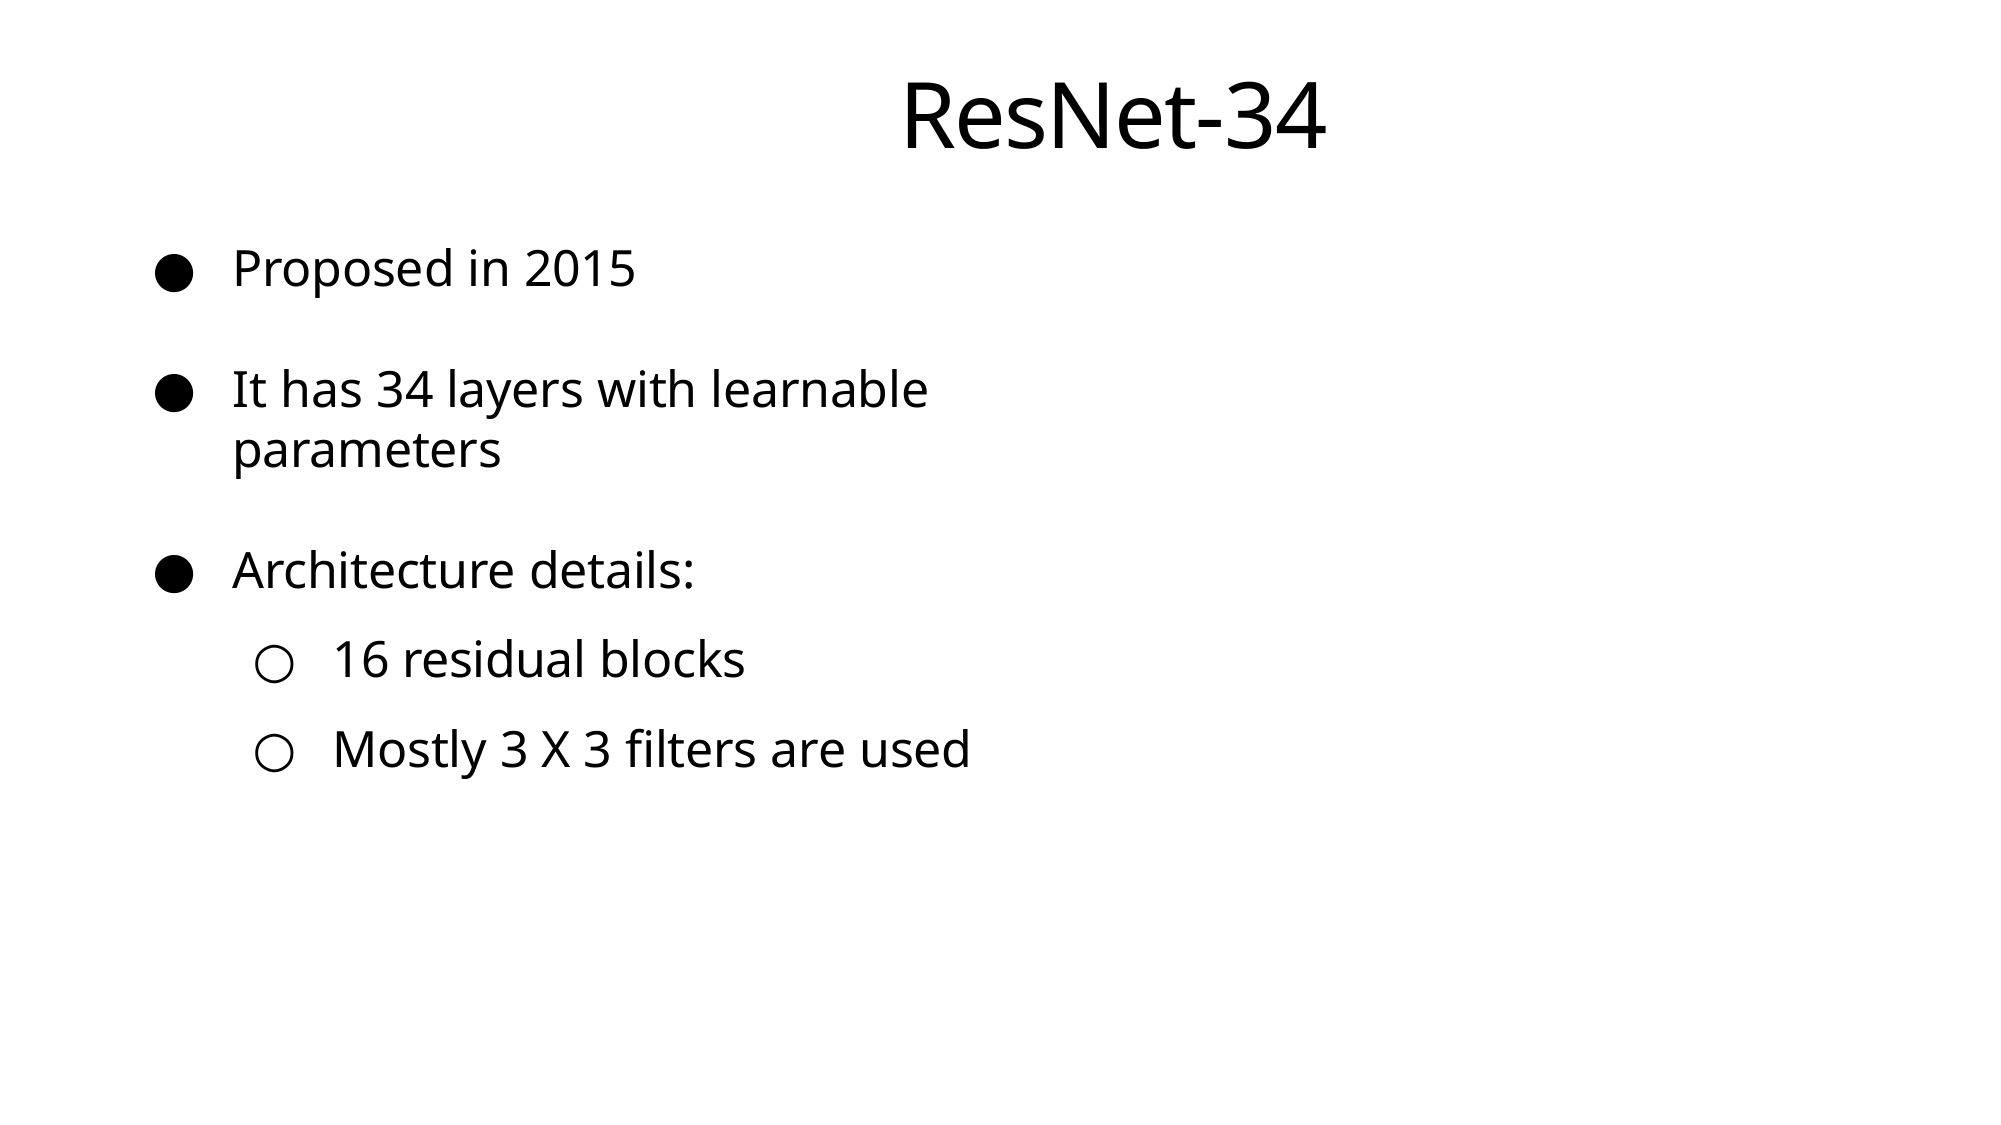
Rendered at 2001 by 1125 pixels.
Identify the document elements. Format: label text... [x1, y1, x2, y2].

text_box Proposed in 2015 It has 34 layers with learnable parameters Architecture details: 16 residual blocks Mostly 3 X 3 filters are used [149, 233, 1159, 778]
title ResNet-34 [183, 15, 1670, 206]
